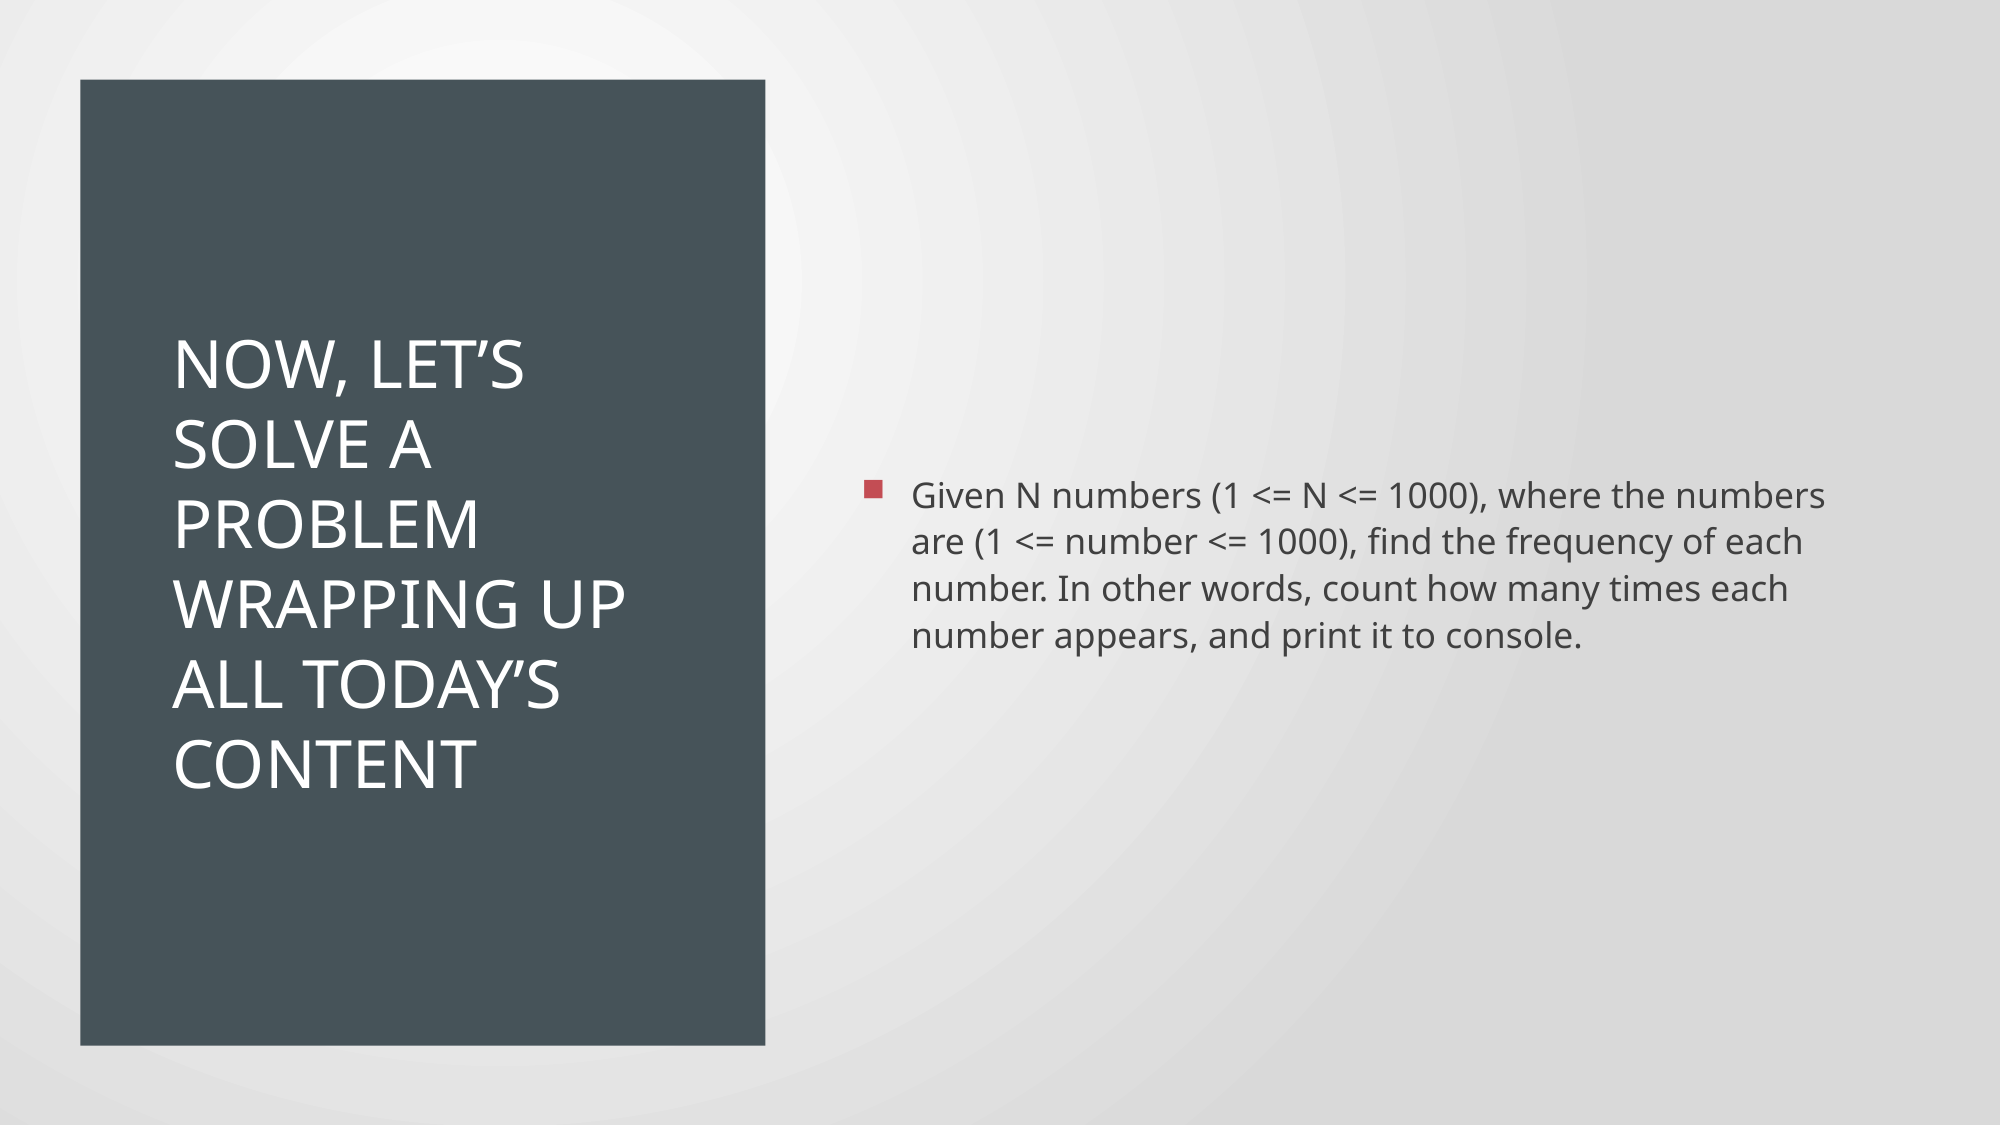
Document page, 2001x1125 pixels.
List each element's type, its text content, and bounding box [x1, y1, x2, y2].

list Given N numbers (1 <= N <= 1000), where the numbers are (1 <= number <= 1000), find the frequency of each number. In other words, count how many times each number appears, and print it to console. [845, 182, 1848, 942]
text_box [0, 0, 2000, 1125]
text_box [79, 78, 767, 1047]
title Now, Let’s solve a problem wrapping up all today’s content [157, 182, 694, 942]
